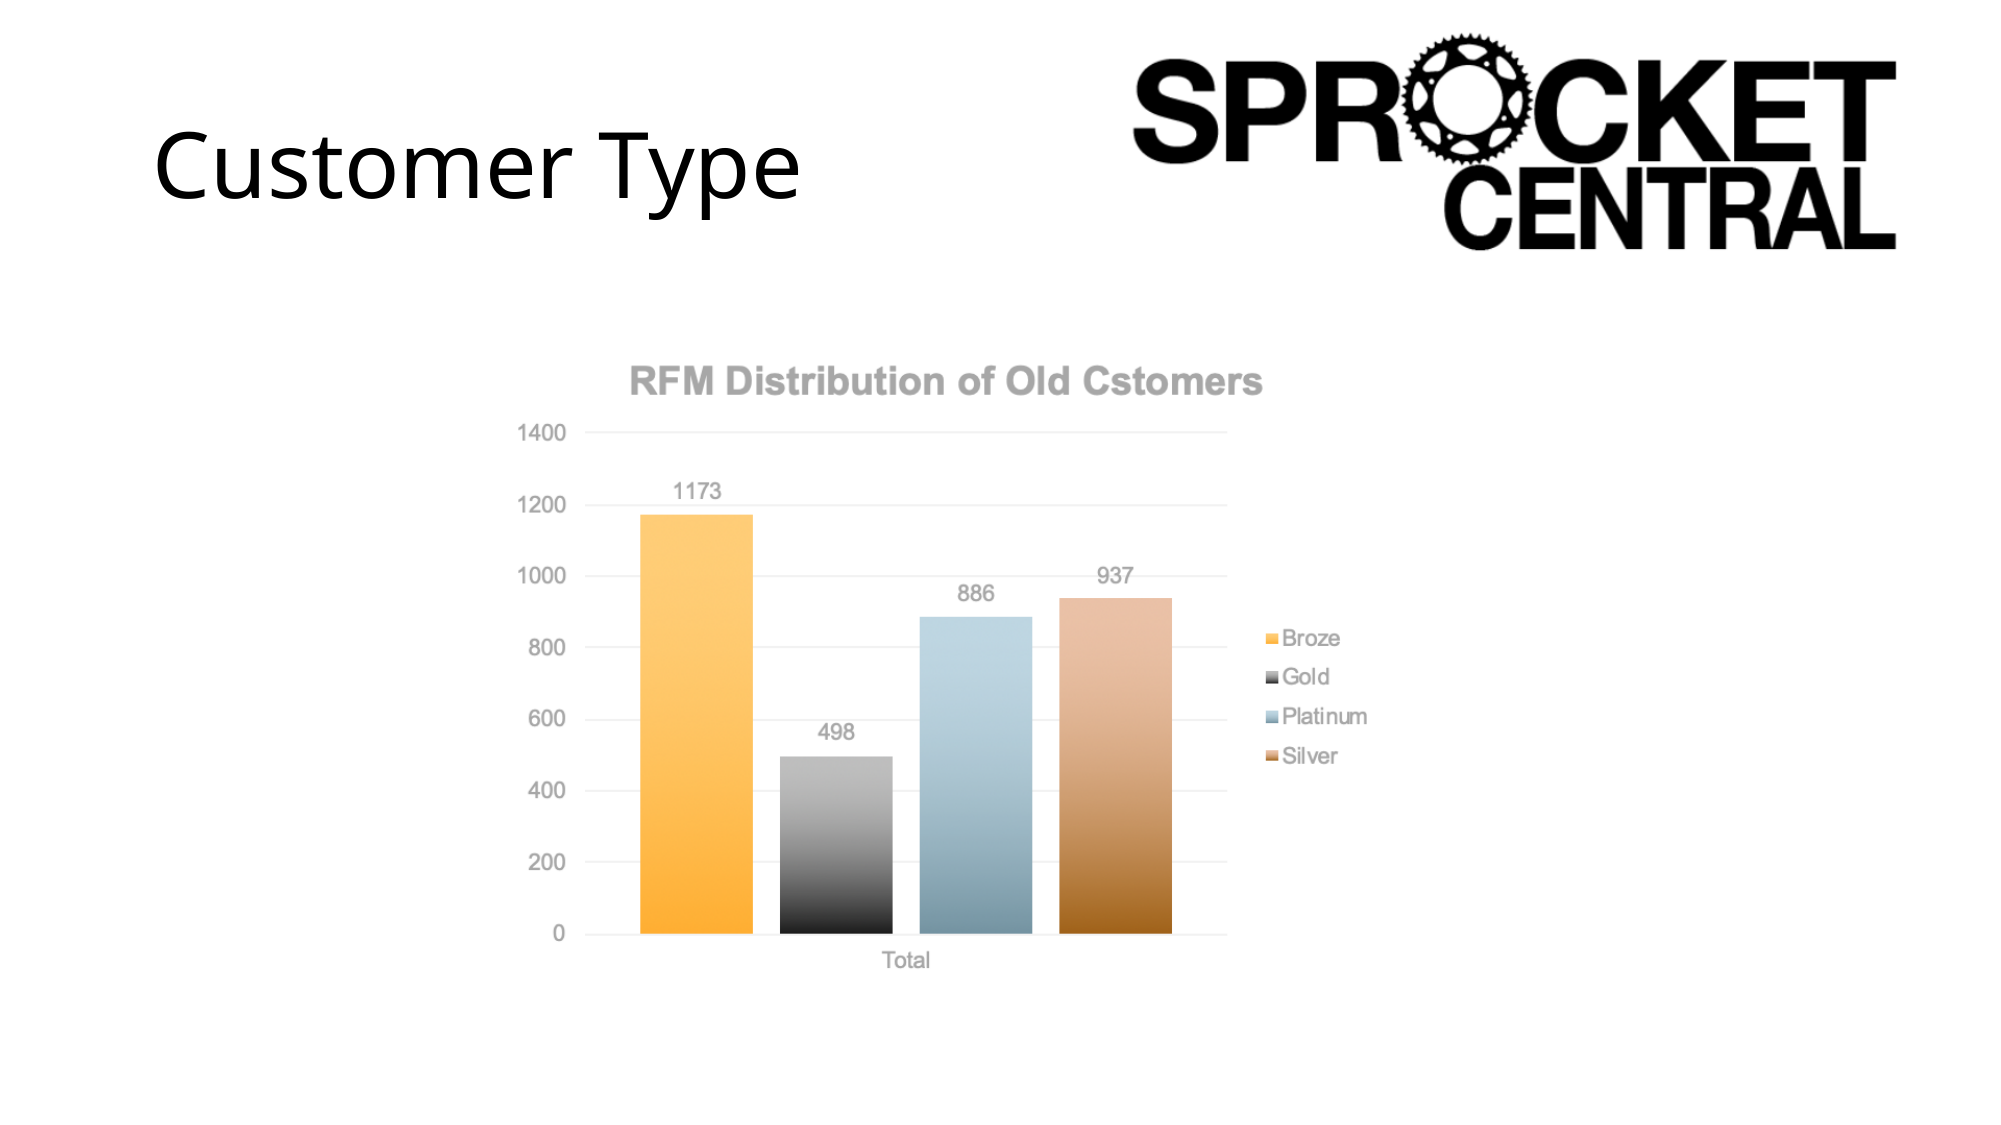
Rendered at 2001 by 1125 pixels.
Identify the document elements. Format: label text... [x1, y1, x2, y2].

picture [1097, 20, 2000, 317]
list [265, 277, 1539, 990]
title Customer Type [137, 59, 1097, 278]
